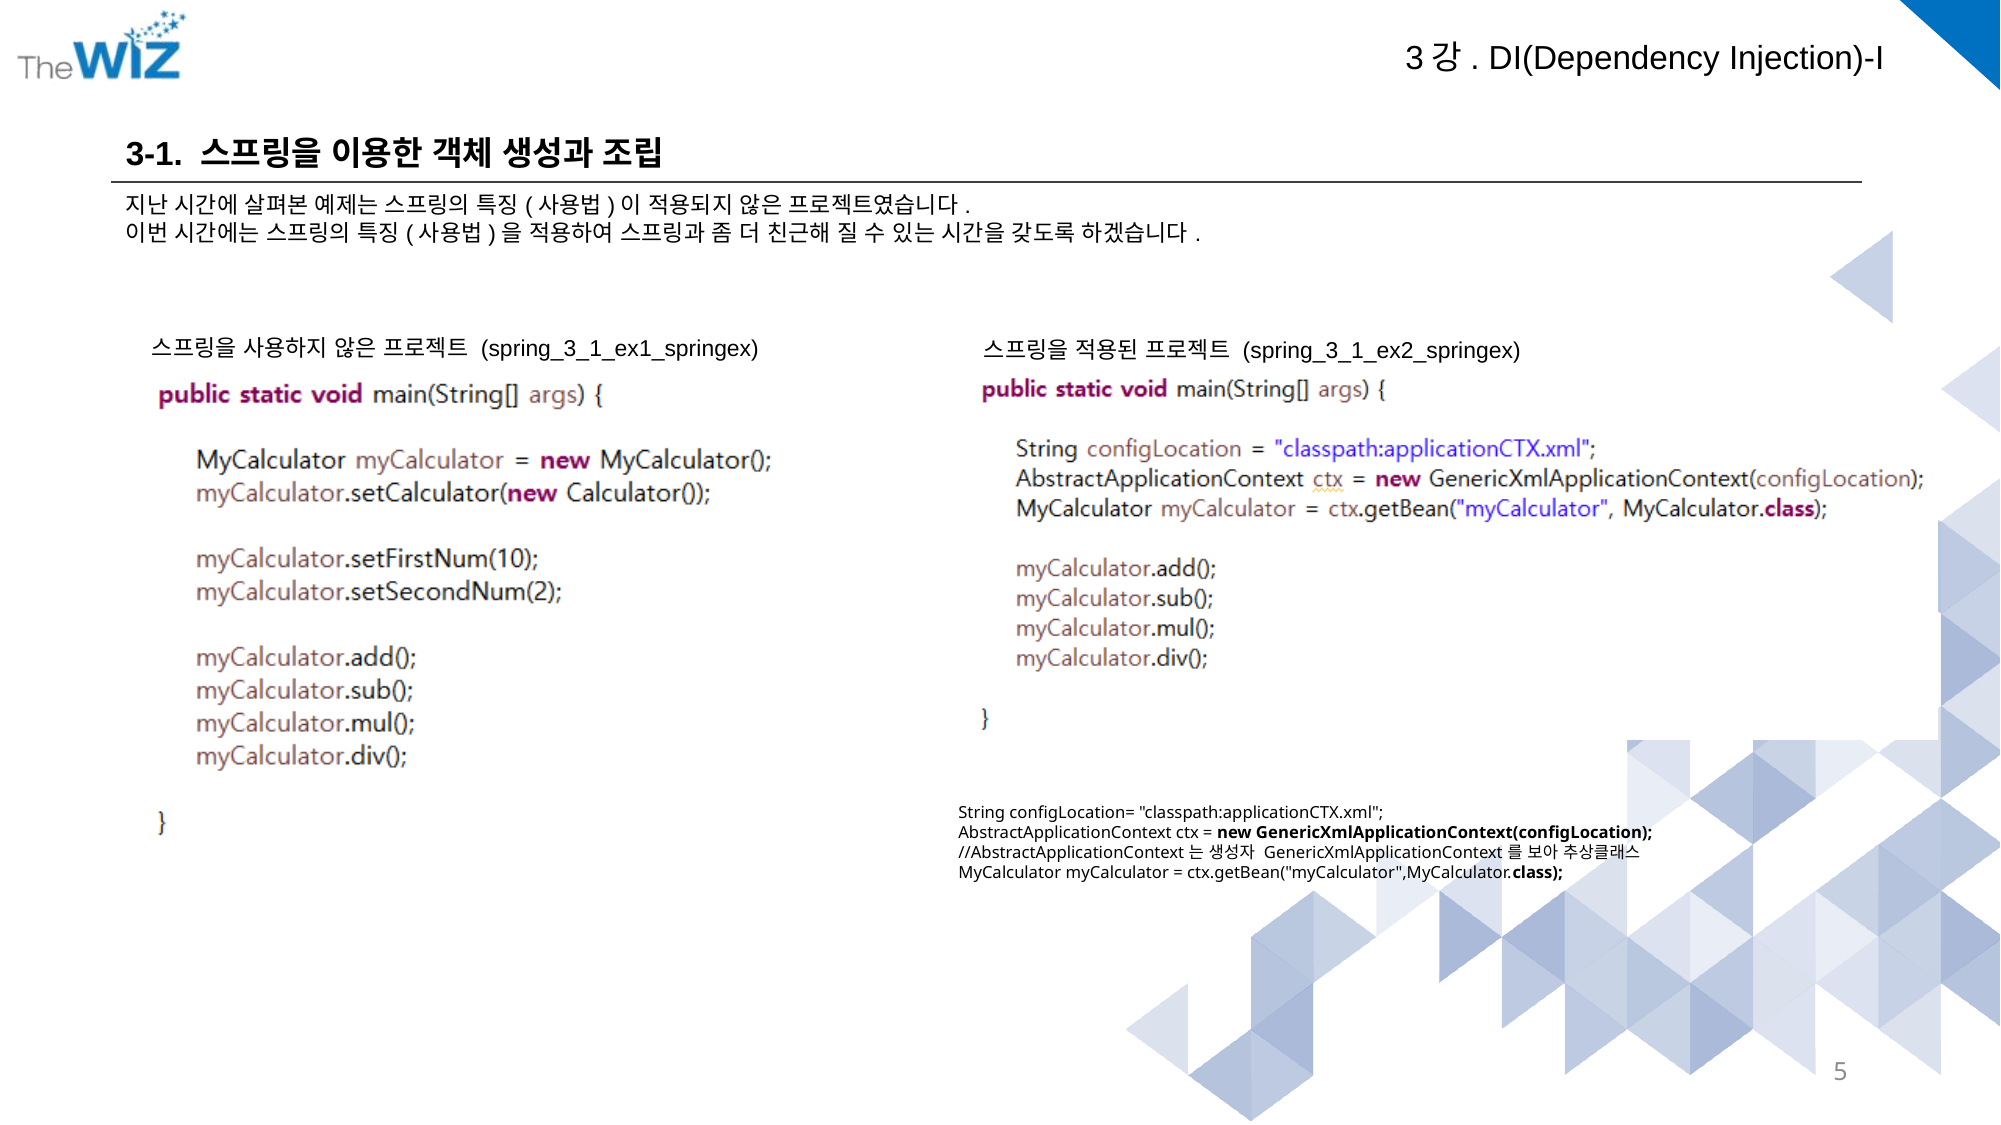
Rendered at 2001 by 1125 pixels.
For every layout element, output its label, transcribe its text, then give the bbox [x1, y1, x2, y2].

text_box String configLocation= "classpath:applicationCTX.xml"; AbstractApplicationContext ctx = new GenericXmlApplicationContext(configLocation); //AbstractApplicationContext는 생성자 GenericXmlApplicationContext를 보아 추상클래스 MyCalculator myCalculator = ctx.getBean("myCalculator",MyCalculator.class); [943, 794, 1668, 890]
text_box 3-1. 스프링을 이용한 객체 생성과 조립 [111, 124, 1863, 180]
picture [969, 367, 1938, 740]
text_box 스프링을 적용된 프로젝트 (spring_3_1_ex2_springex) [969, 328, 1695, 367]
slide_number 5 [1412, 1042, 1863, 1103]
picture [149, 378, 792, 843]
picture [0, 0, 215, 90]
text_box 지난 시간에 살펴본 예제는 스프링의 특징(사용법)이 적용되지 않은 프로젝트였습니다. 이번 시간에는 스프링의 특징(사용법)을 적용하여 스프링과 좀 더 친근해 질 수 있는 시간을 갖도록 하겠습니다. [111, 183, 1863, 253]
text_box 스프링을 사용하지 않은 프로젝트 (spring_3_1_ex1_springex) [137, 325, 863, 369]
